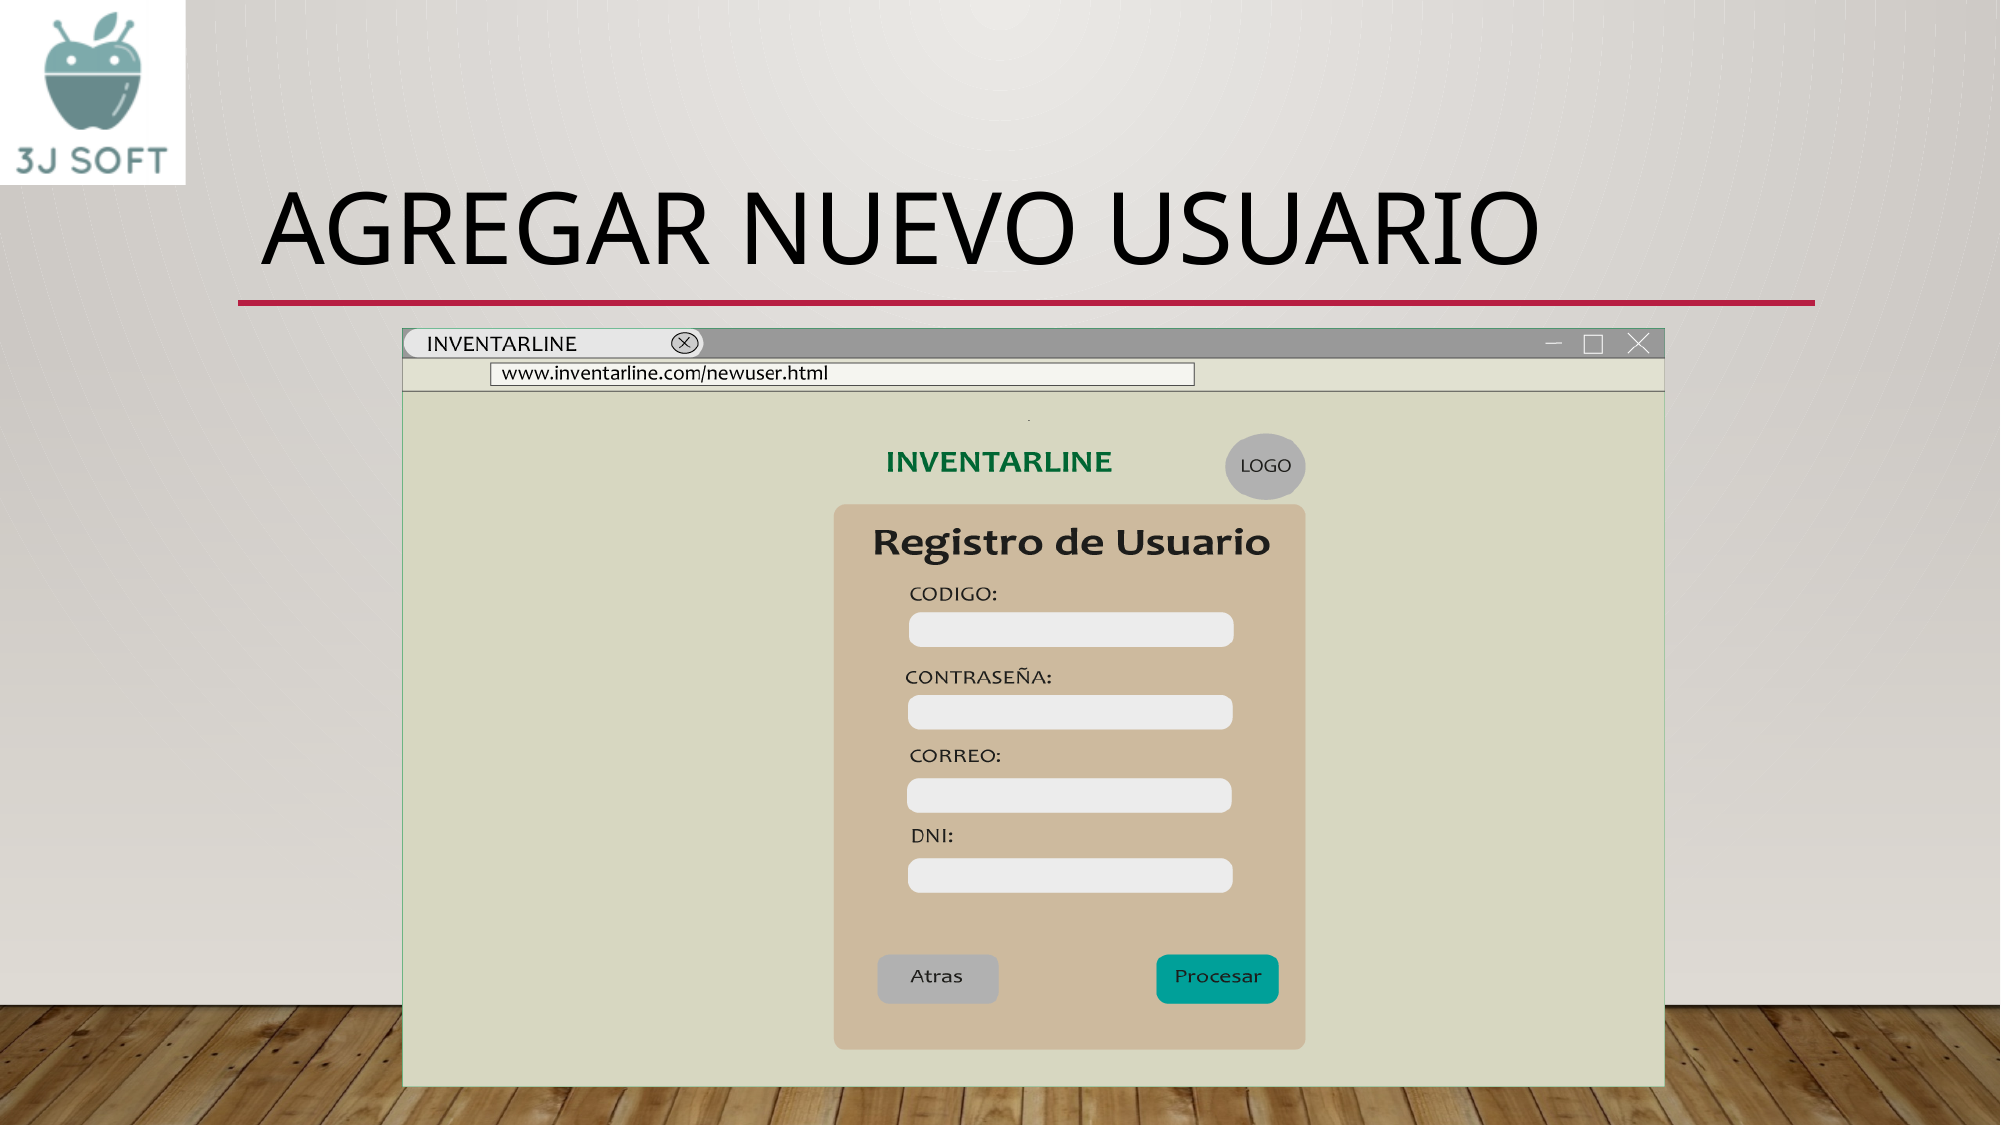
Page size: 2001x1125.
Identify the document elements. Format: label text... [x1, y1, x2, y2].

title Agregar nuevo Usuario [245, 170, 1822, 303]
picture [0, 1005, 2000, 1125]
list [401, 328, 1666, 1087]
picture [0, 0, 186, 185]
